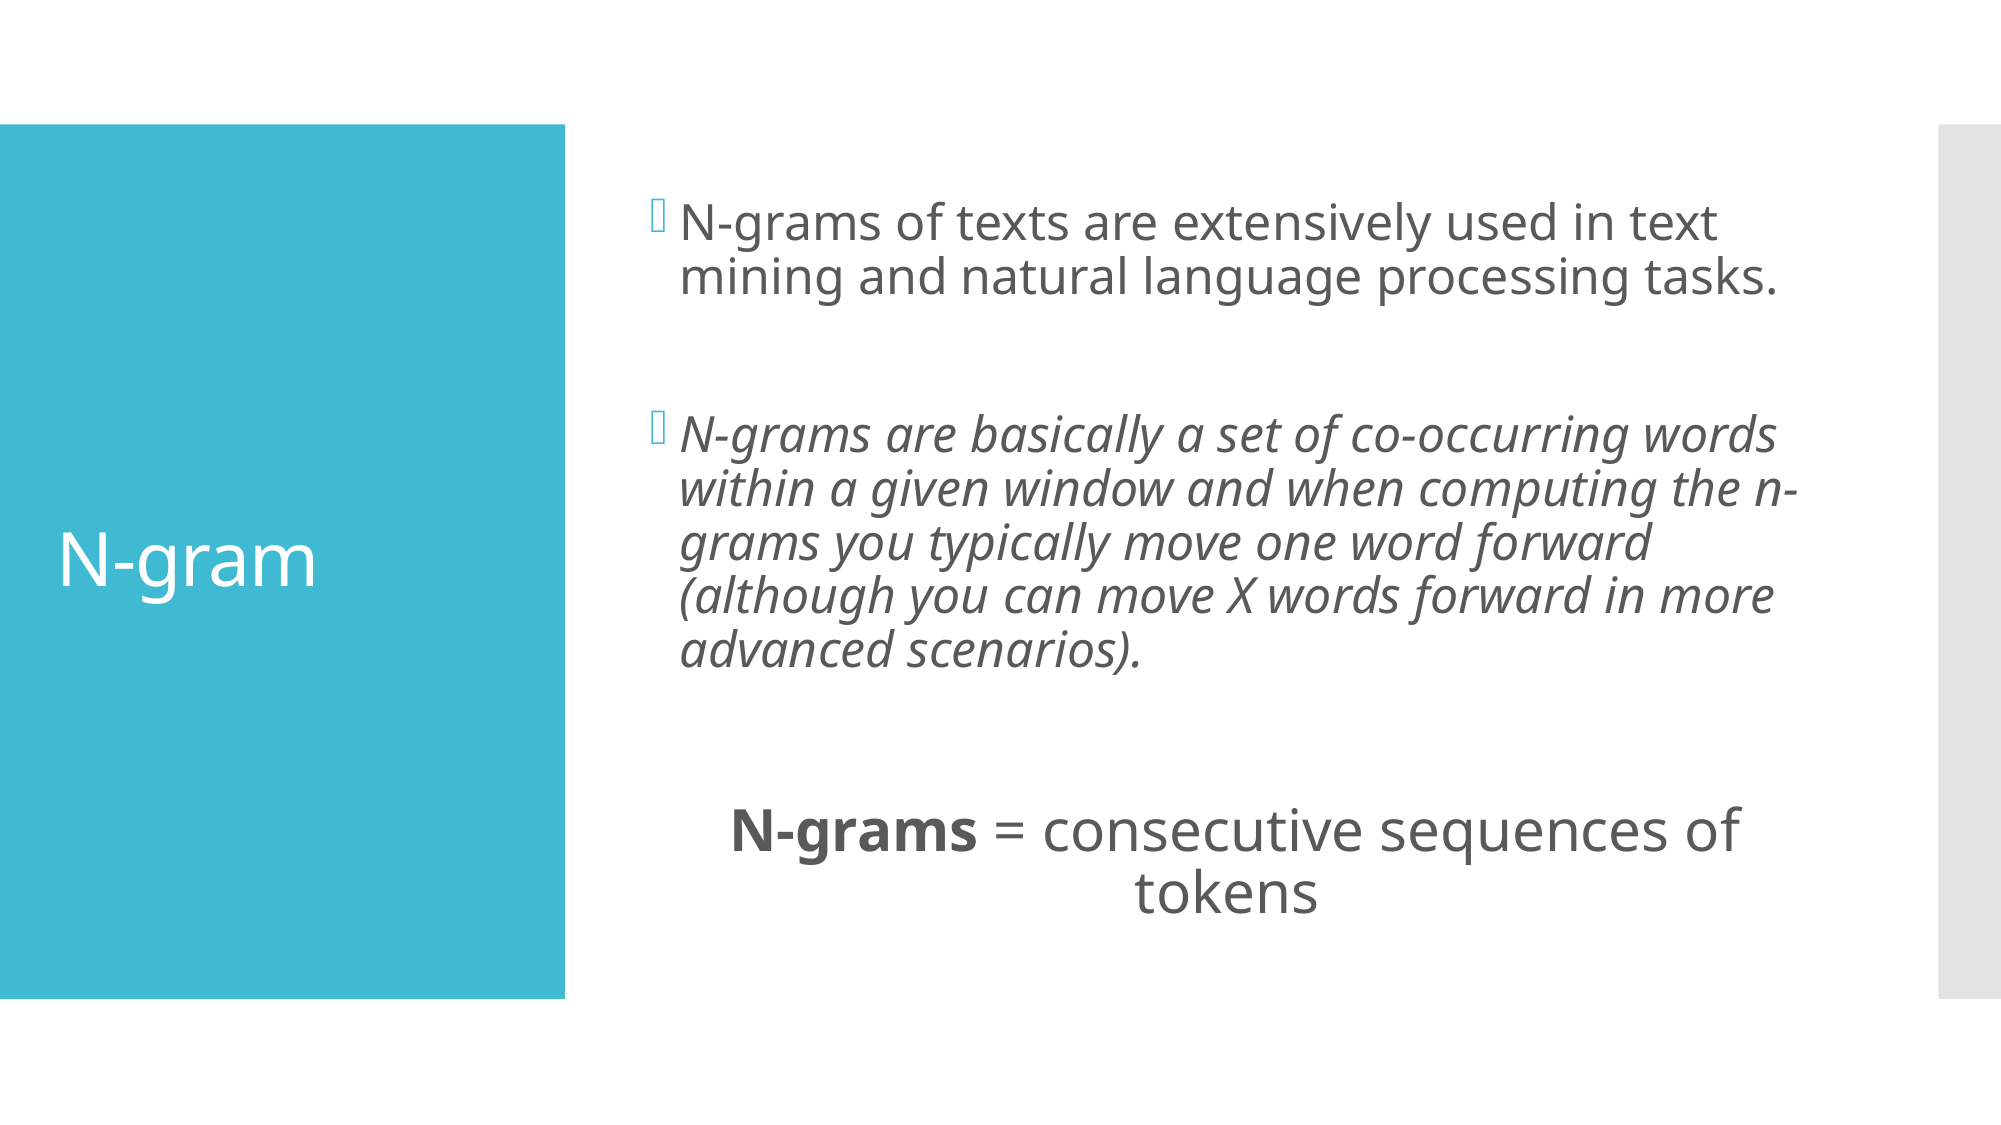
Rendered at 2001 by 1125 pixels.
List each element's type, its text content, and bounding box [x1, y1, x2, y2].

title N-gram [41, 184, 525, 940]
list N-grams of texts are extensively used in text mining and natural language processing tasks. N-grams are basically a set of co-occurring words within a given window and when computing the n-grams you typically move one word forward (although you can move X words forward in more advanced scenarios). N-grams = consecutive sequences of tokens [634, 141, 1835, 982]
